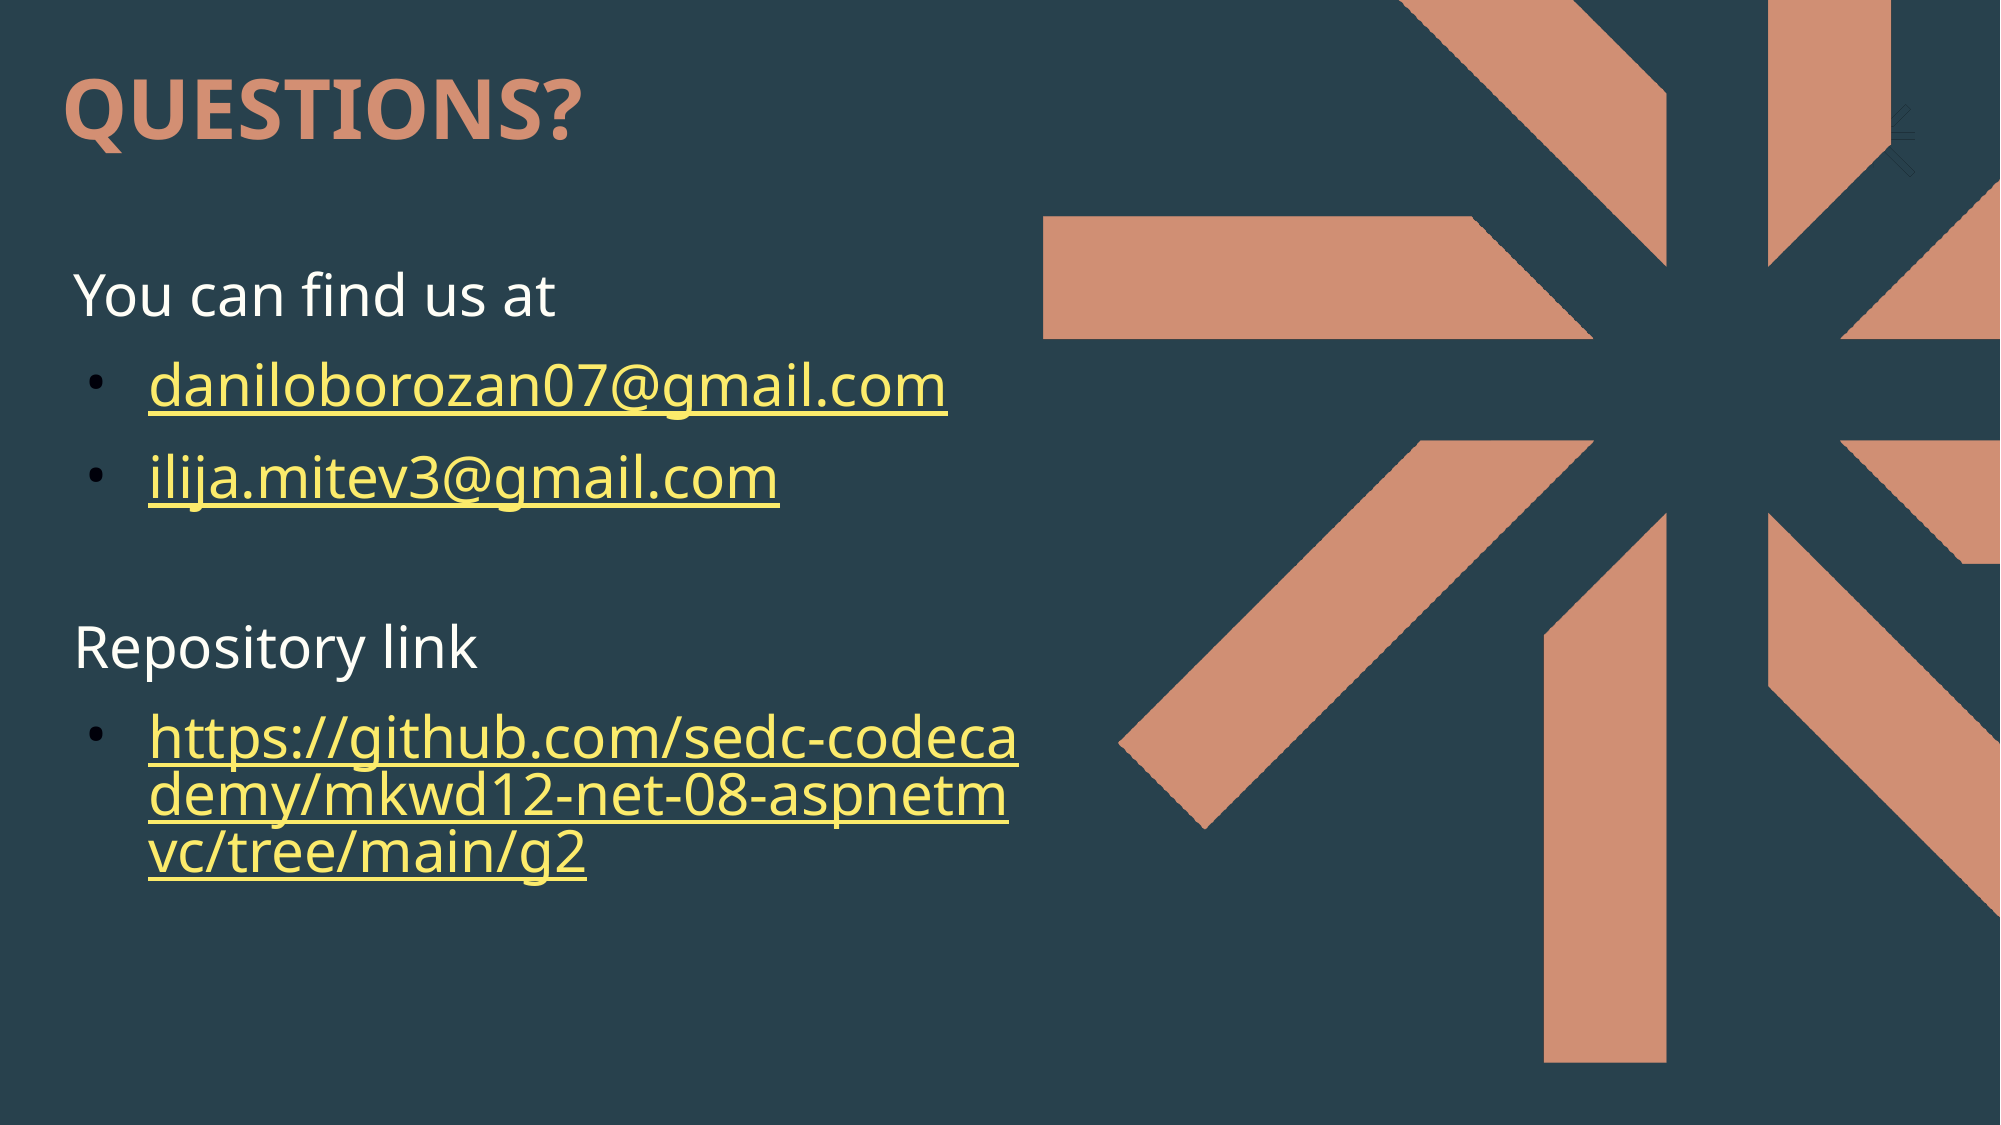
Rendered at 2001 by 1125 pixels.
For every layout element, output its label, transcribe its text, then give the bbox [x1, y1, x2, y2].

title QUESTIONS? [50, 45, 1313, 168]
picture [1030, 0, 2000, 1125]
text_box You can find us at daniloborozan07@gmail.com ilija.mitev3@gmail.com Repository link https://github.com/sedc-codecademy/mkwd12-net-08-aspnetmvc/tree/main/g2 [61, 260, 1041, 806]
